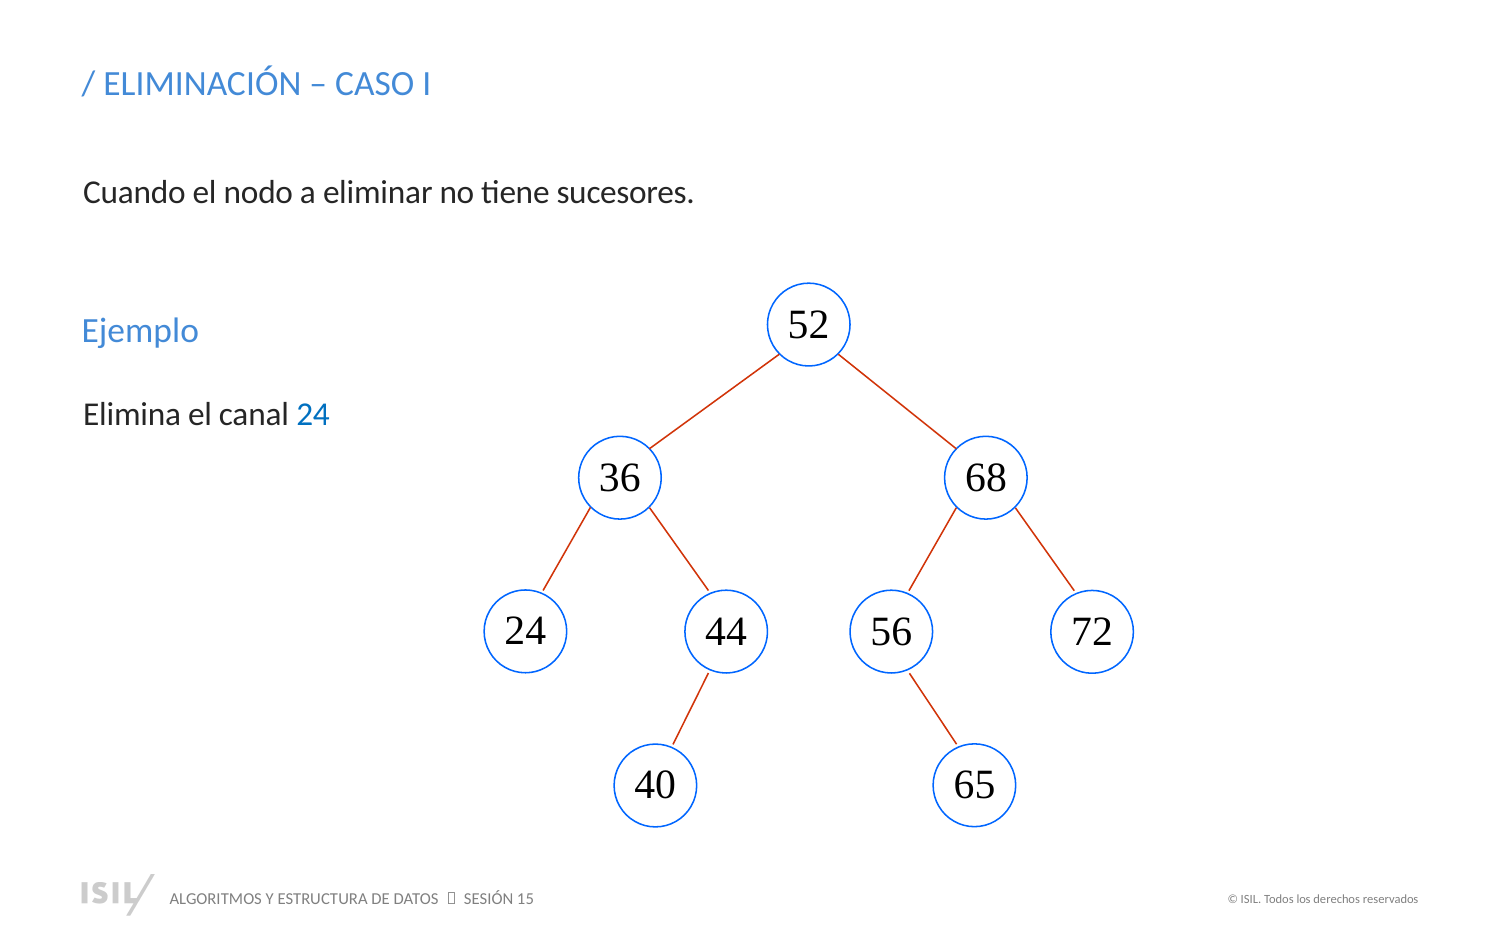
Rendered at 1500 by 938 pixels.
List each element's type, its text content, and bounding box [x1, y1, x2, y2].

text_box Elimina el canal 24 [81, 372, 370, 432]
text_box Cuando el nodo a eliminar no tiene sucesores. [81, 150, 780, 211]
text_box Ejemplo [66, 299, 274, 357]
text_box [483, 282, 1134, 828]
text_box / ELIMINACIÓN – CASO I [66, 52, 1249, 110]
